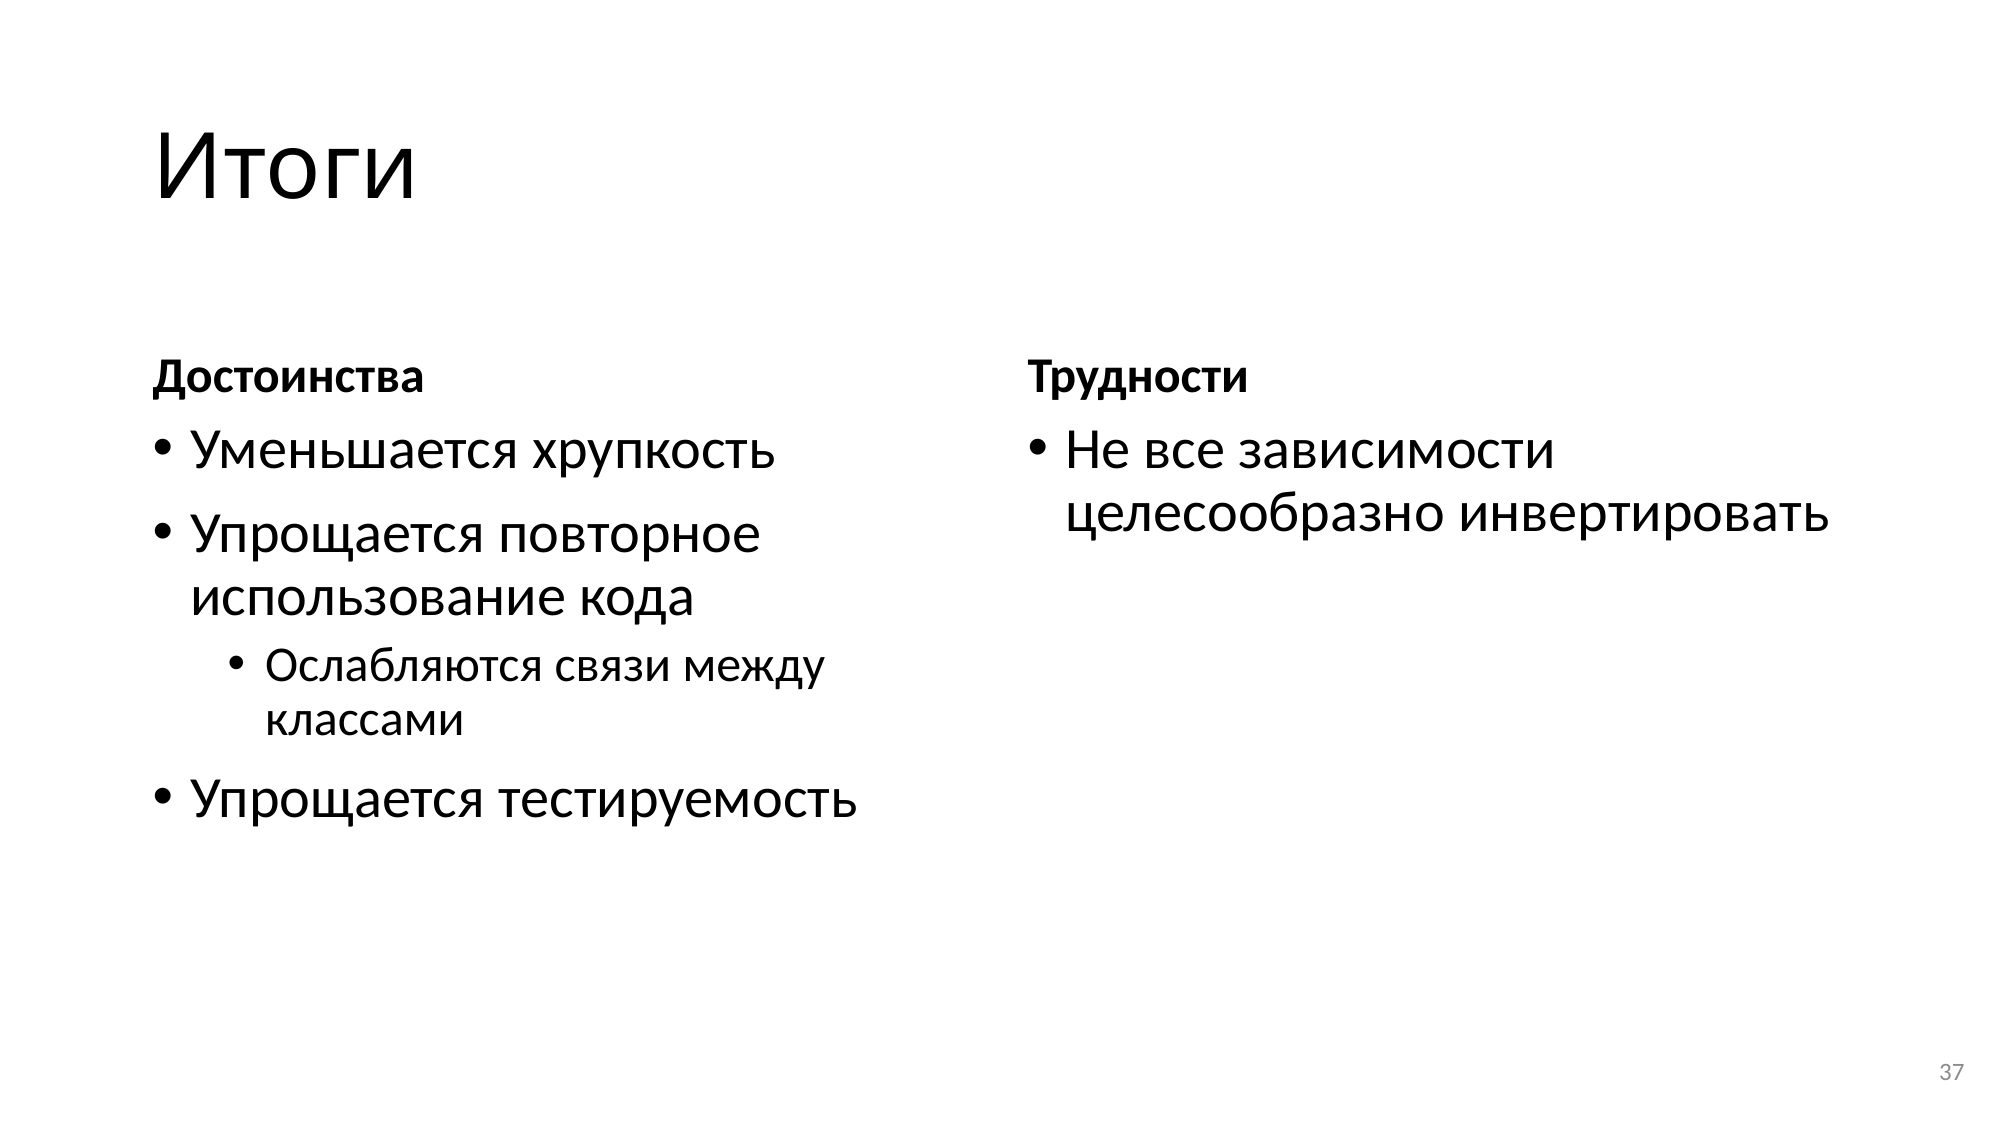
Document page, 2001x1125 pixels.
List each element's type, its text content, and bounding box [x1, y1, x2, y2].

list Достоинства [137, 275, 984, 410]
slide_number 37 [1529, 1040, 1980, 1101]
title Итоги [137, 59, 1863, 278]
list Не все зависимости целесообразно инвертировать [1012, 410, 1863, 1016]
list Уменьшается хрупкость Упрощается повторное использование кода Ослабляются связи между классами Упрощается тестируемость [137, 410, 984, 1016]
list Трудности [1012, 275, 1863, 410]
